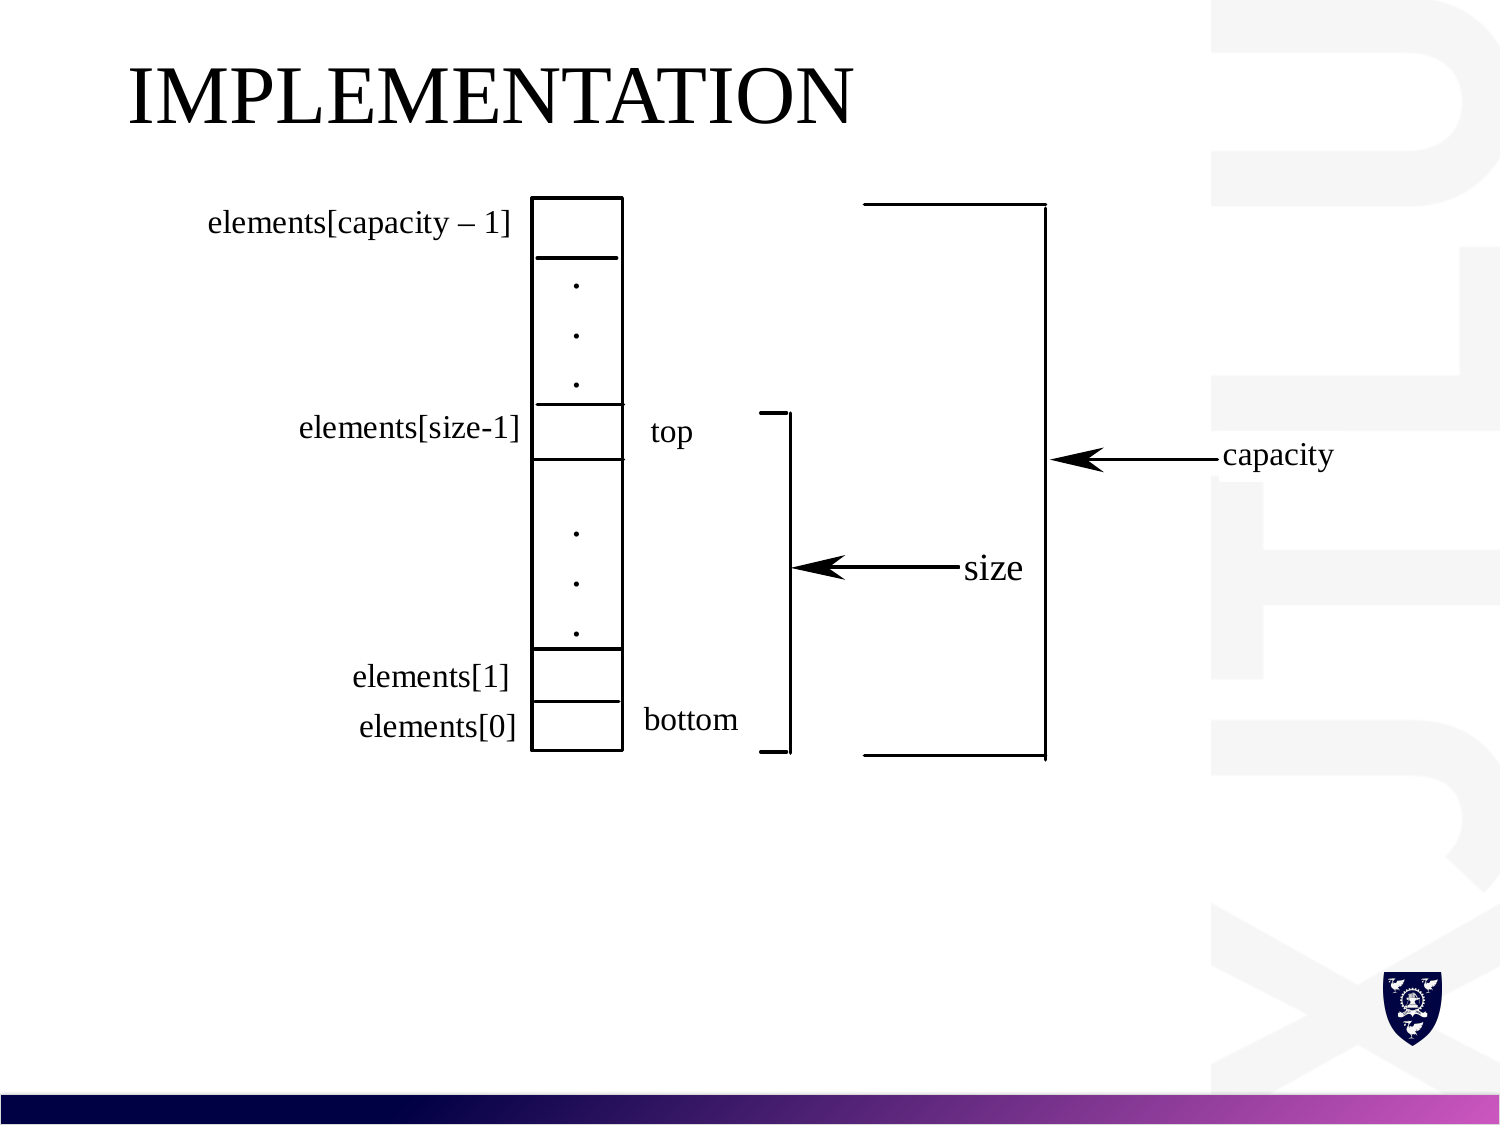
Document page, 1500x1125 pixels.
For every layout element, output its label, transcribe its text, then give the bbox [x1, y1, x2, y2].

title Implementation [112, 45, 1388, 135]
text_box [69, 171, 1431, 777]
picture [1383, 972, 1442, 1046]
slide_number [1074, 1042, 1425, 1103]
